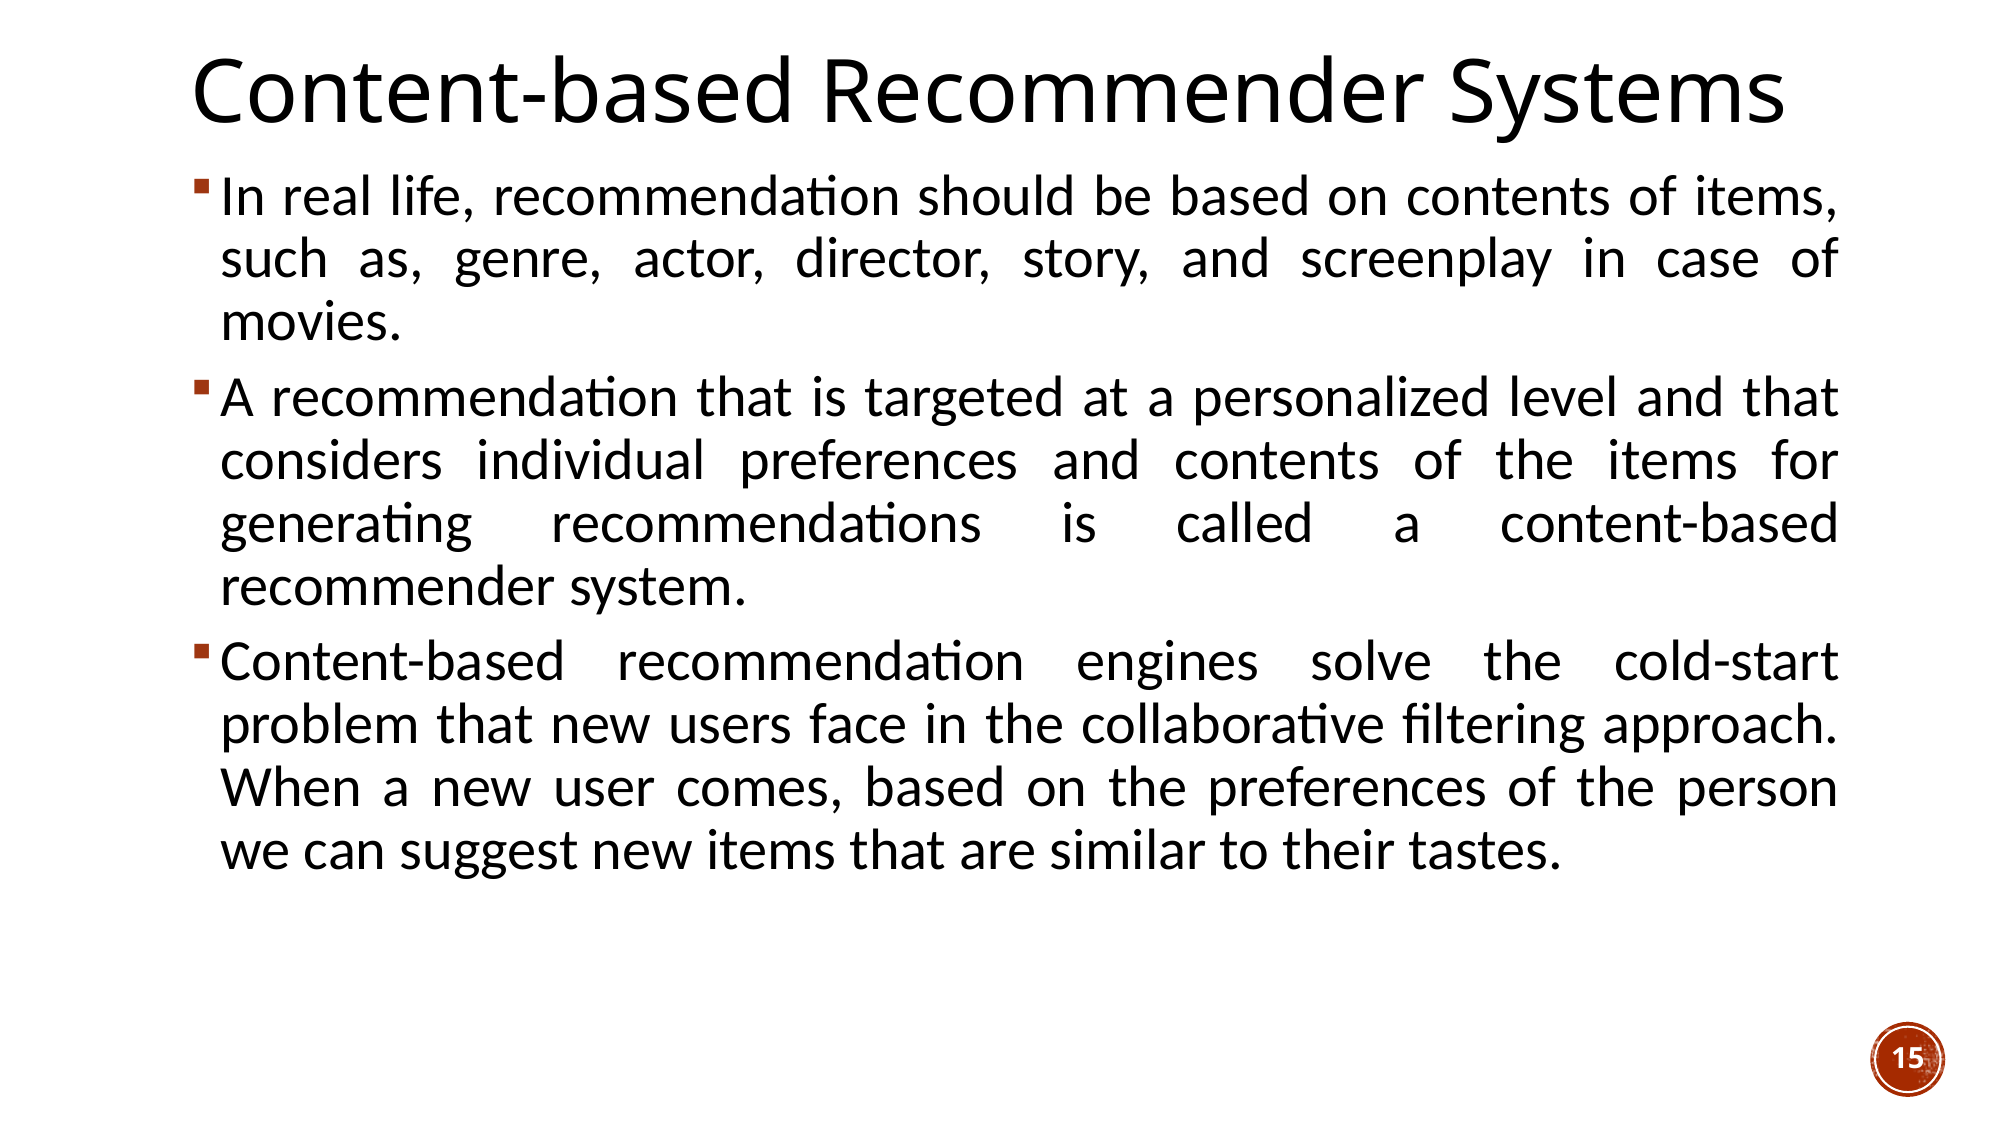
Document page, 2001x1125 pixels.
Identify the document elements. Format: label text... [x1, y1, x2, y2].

title Content-based Recommender Systems [175, 34, 1826, 155]
list In real life, recommendation should be based on contents of items, such as, genre, actor, director, story, and screenplay in case of movies. A recommendation that is targeted at a personalized level and that considers individual preferences and contents of the items for generating recommendations is called a content-based recommender system. Content-based recommendation engines solve the cold-start problem that new users face in the collaborative filtering approach. When a new user comes, based on the preferences of the person we can suggest new items that are similar to their tastes. [175, 157, 1856, 1029]
slide_number 15 [1855, 1028, 1961, 1089]
